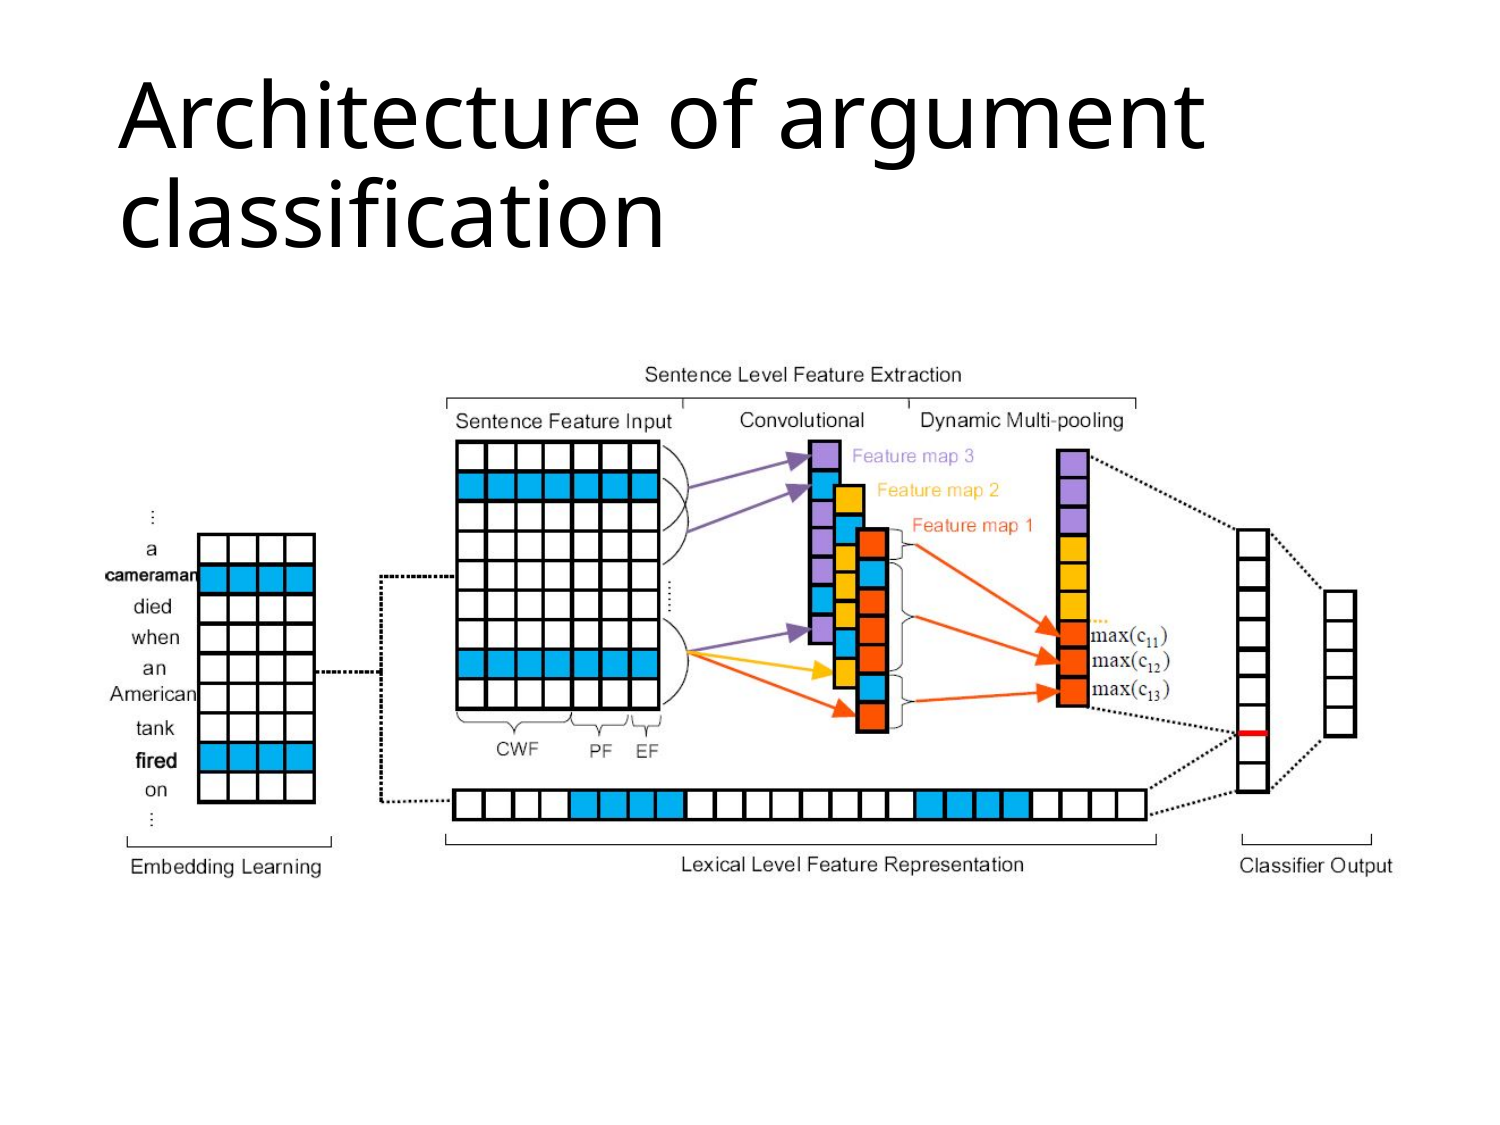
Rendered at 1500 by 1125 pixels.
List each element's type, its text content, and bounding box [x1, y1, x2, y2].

picture [86, 351, 1414, 893]
title Architecture of argument classification [103, 59, 1397, 278]
